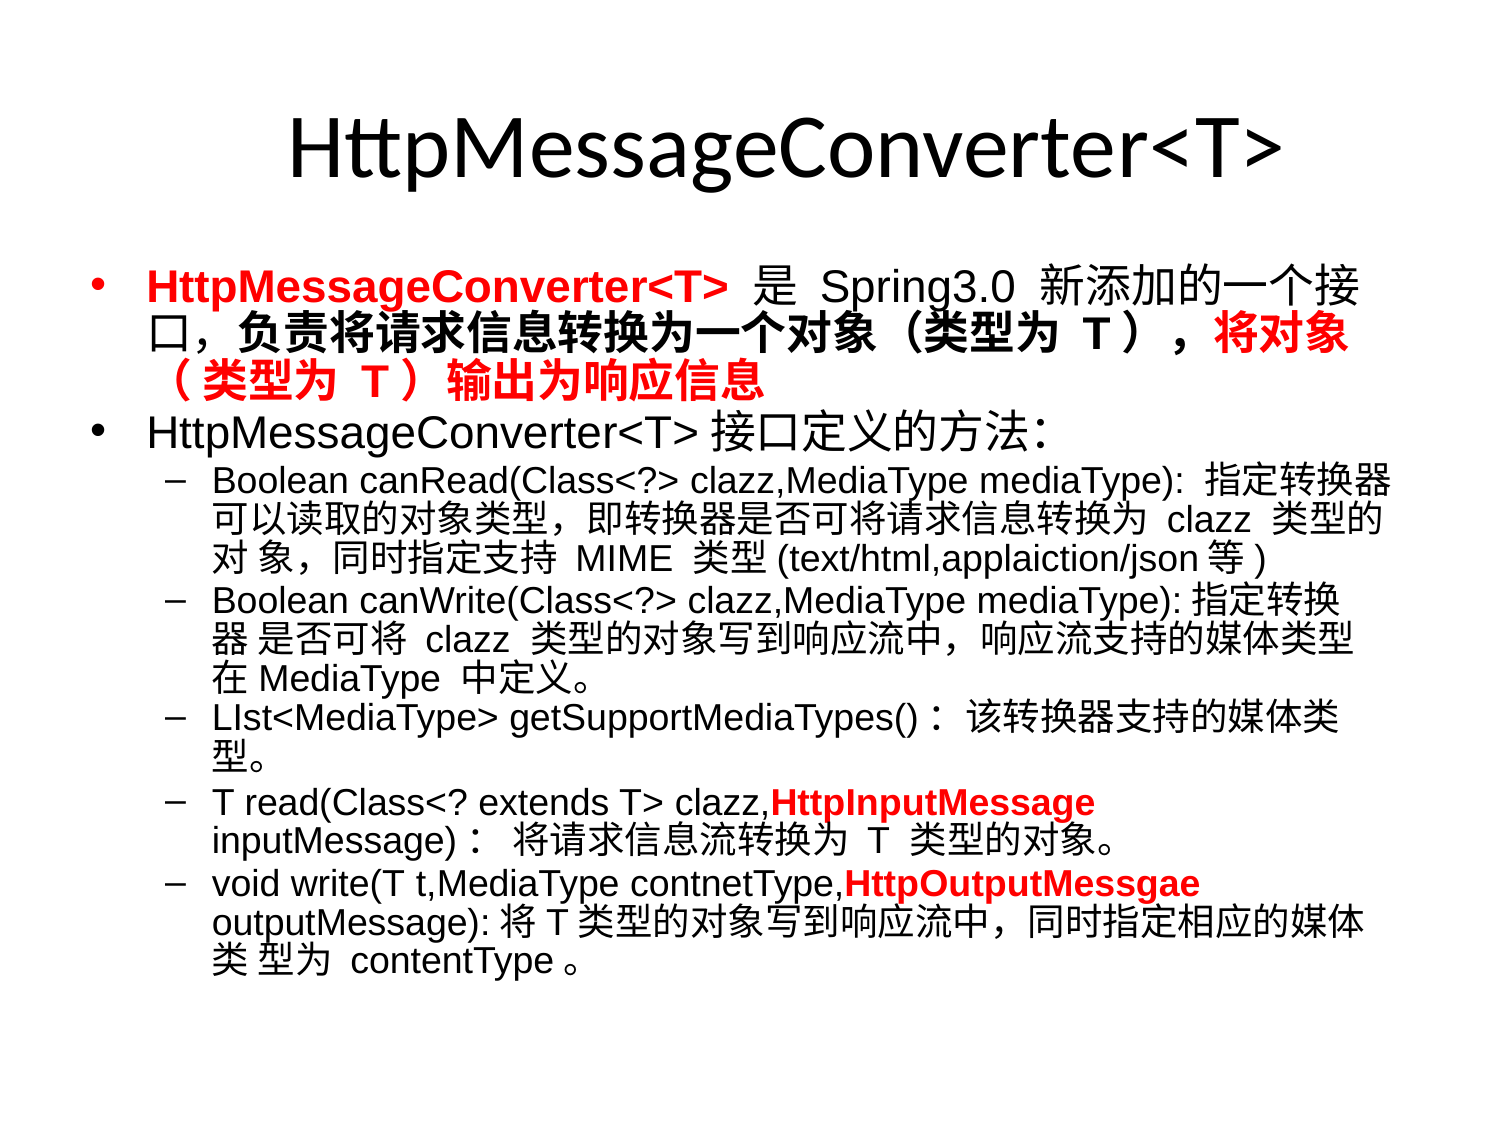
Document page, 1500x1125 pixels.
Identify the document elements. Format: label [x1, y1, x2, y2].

title [75, 32, 1425, 246]
text_box [87, 264, 1408, 982]
